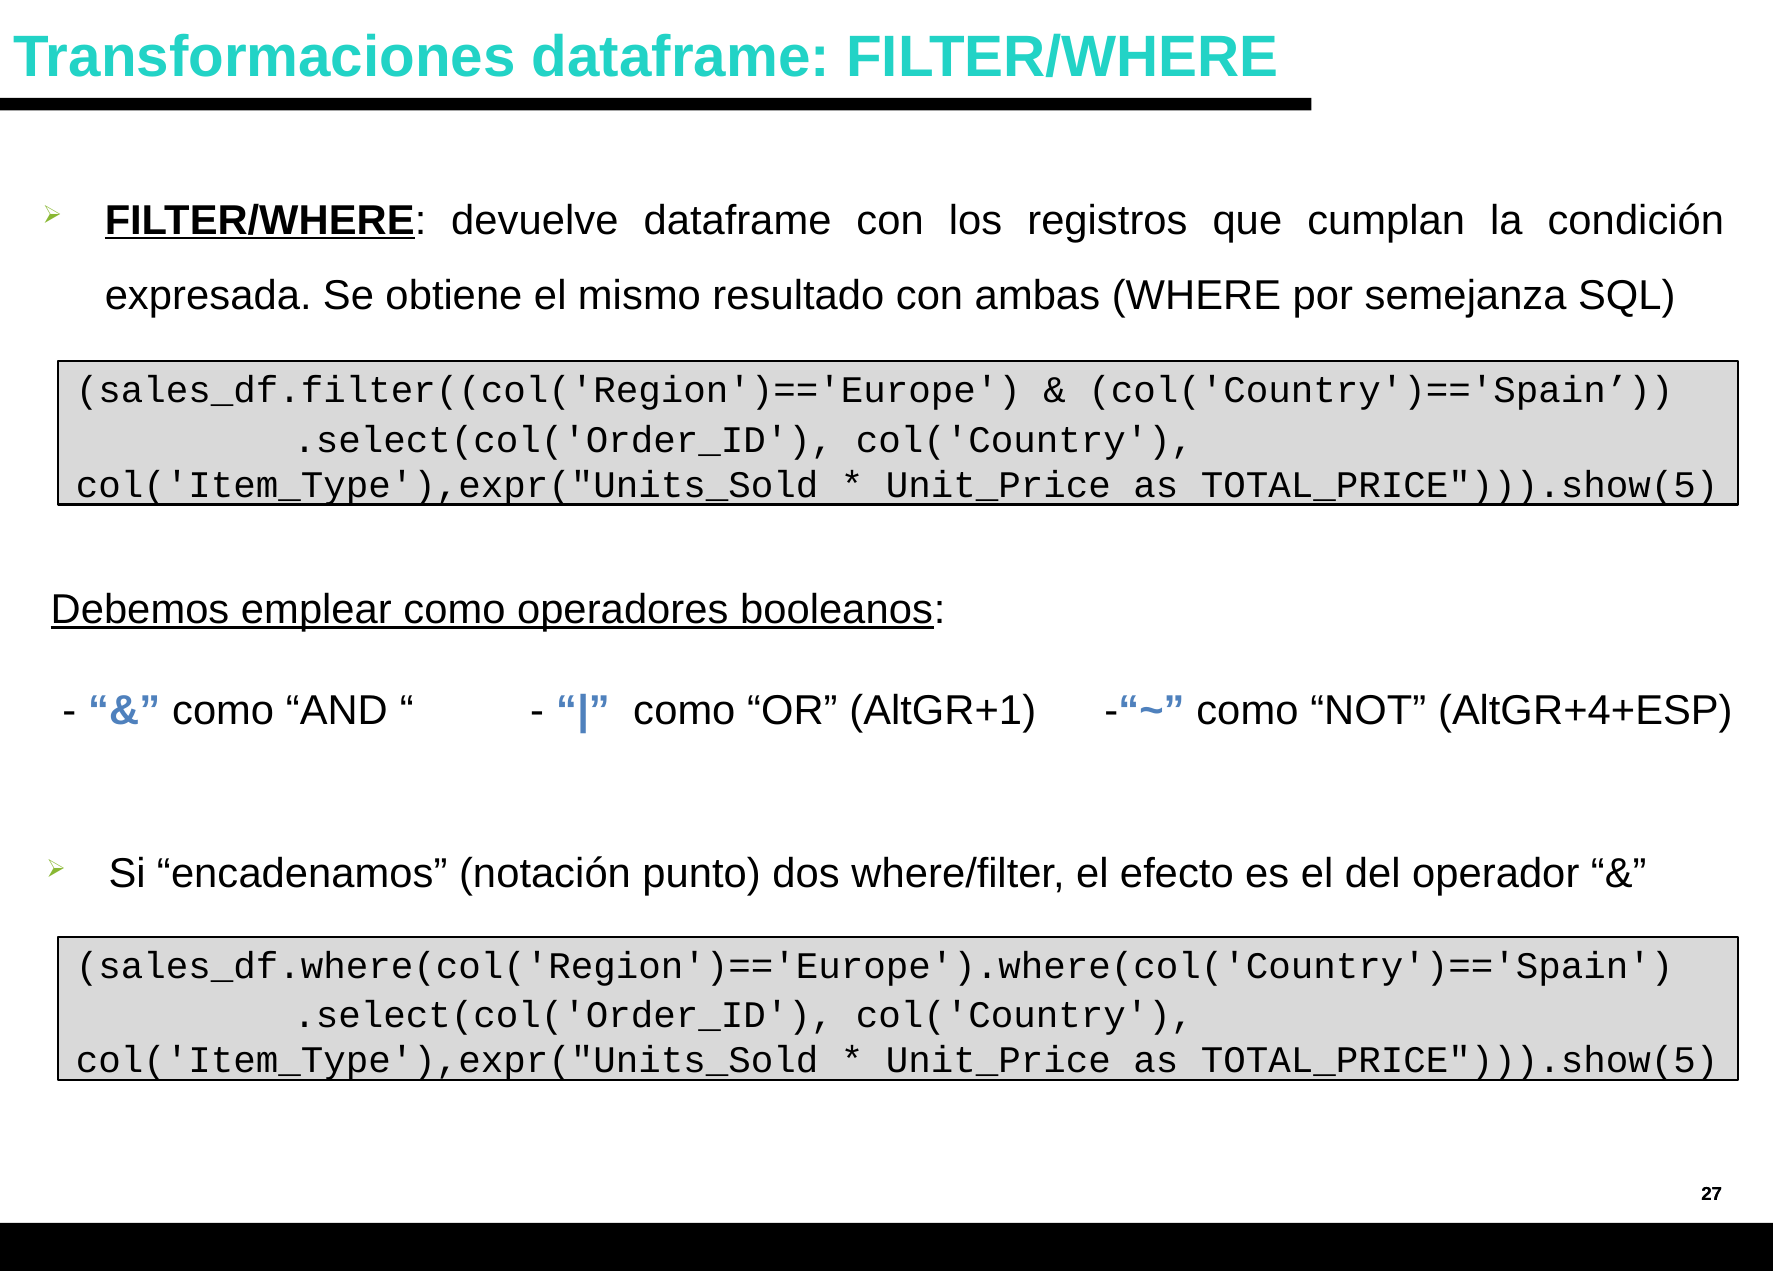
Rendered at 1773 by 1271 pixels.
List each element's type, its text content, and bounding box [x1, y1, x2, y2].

text_box [0, 96, 1313, 112]
text_box [348, 0, 499, 96]
text_box (sales_df.where(col('Region')=='Europe').where(col('Country')=='Spain') .select(col('Order_ID'), col('Country'), col('Item_Type'),expr("Units_Sold * Unit_Price as TOTAL_PRICE"))).show(5) [58, 936, 1738, 1080]
title Transformaciones dataframe: FILTER/WHERE [499, 10, 1674, 111]
text_box Si “encadenamos” (notación punto) dos where/filter, el efecto es el del operador “&” [29, 813, 1744, 904]
text_box (sales_df.filter((col('Region')=='Europe') & (col('Country')=='Spain’)) .select(col('Order_ID'), col('Country'), col('Item_Type'),expr("Units_Sold * Unit_Price as TOTAL_PRICE"))).show(5) [58, 361, 1738, 505]
text_box FILTER/WHERE: devuelve dataframe con los registros que cumplan la condición expresada. Se obtiene el mismo resultado con ambas (WHERE por semejanza SQL) [25, 160, 1740, 326]
text_box 27 [1686, 1162, 1756, 1223]
title Transformaciones dataframe: FILTER/WHERE [0, 10, 348, 96]
text_box Debemos emplear como operadores booleanos: - “&” como “AND “ - “|” como “OR” (AltGR+1) -“~” como “NOT” (AltGR+4+ESP) [33, 549, 1748, 816]
